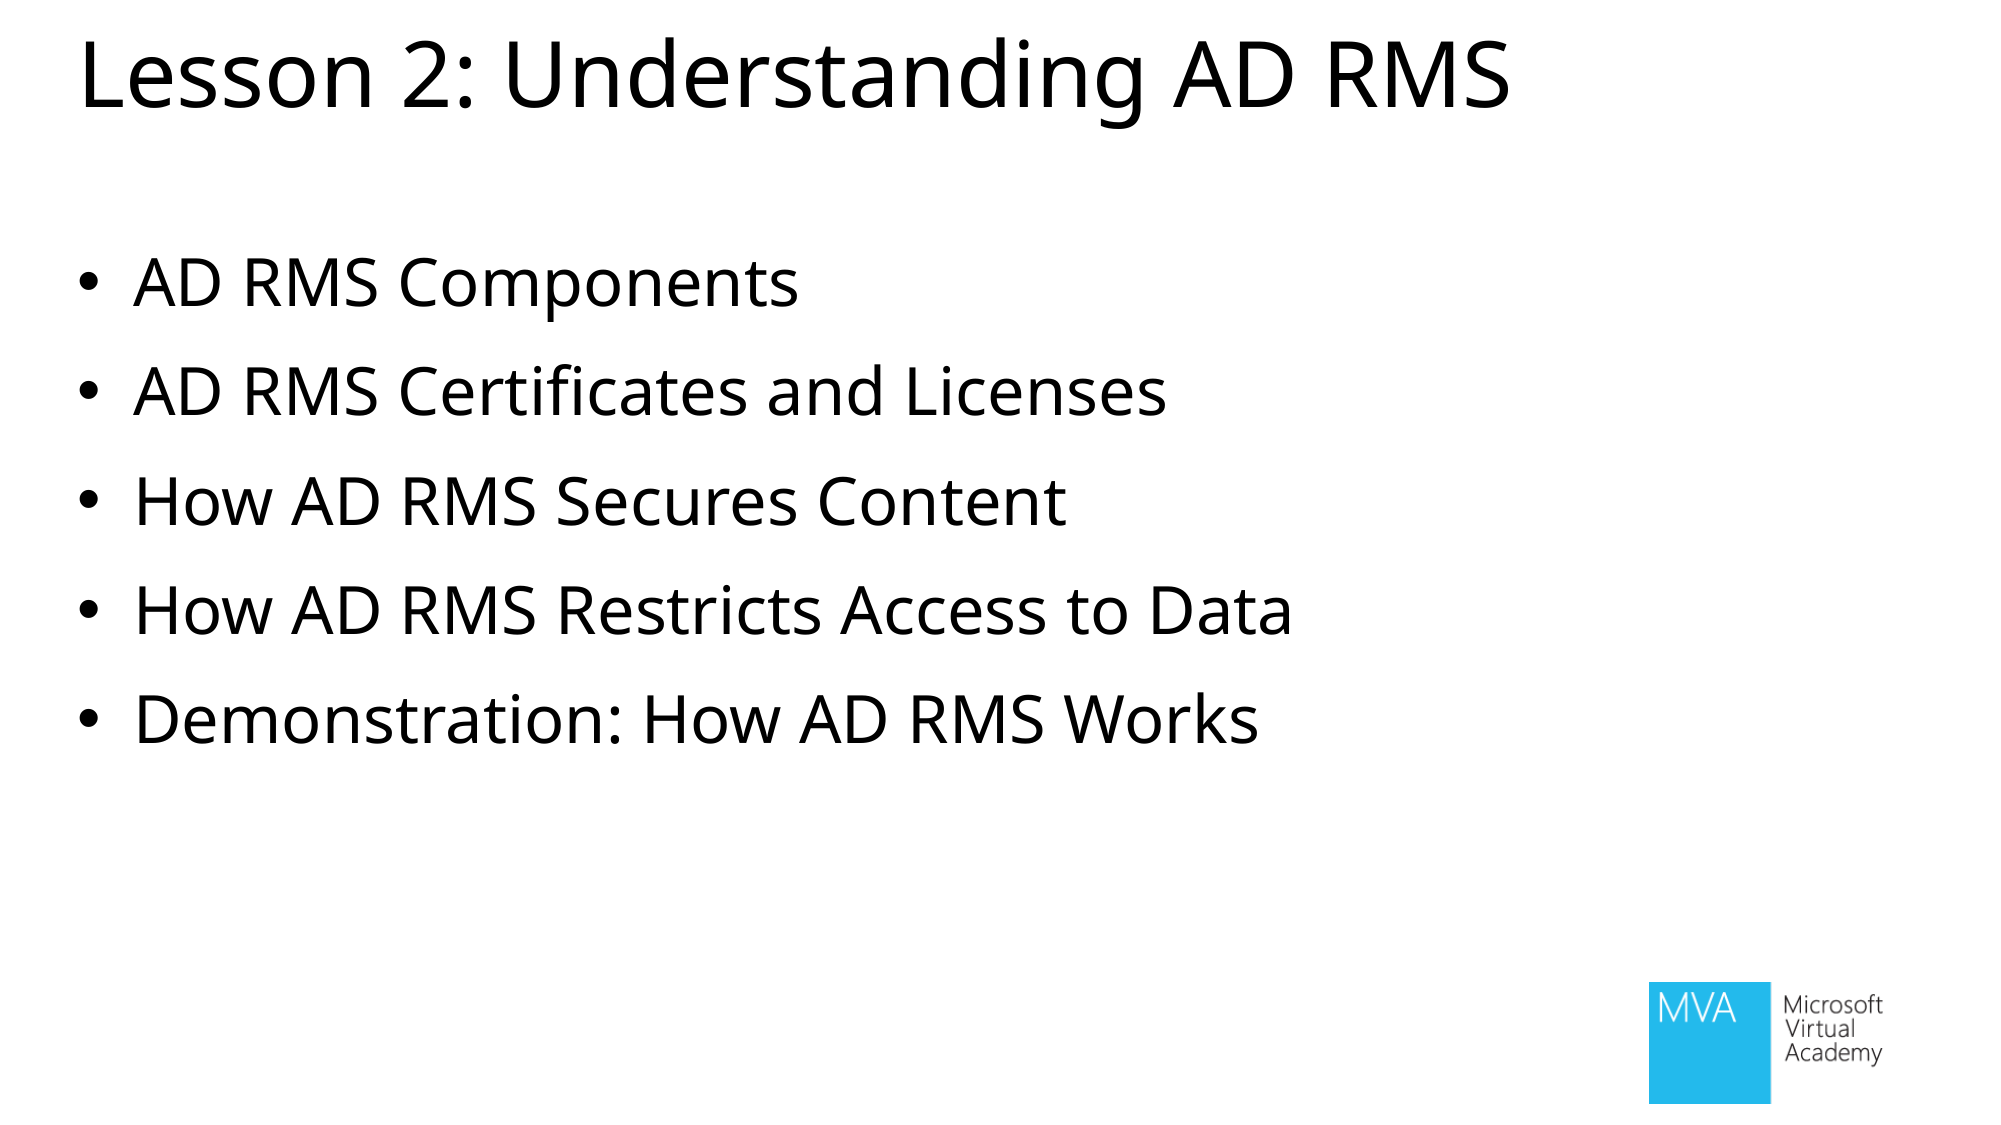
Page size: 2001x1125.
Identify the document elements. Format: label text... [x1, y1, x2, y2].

title Lesson 2: Understanding AD RMS [62, 29, 1953, 205]
list AD RMS Components AD RMS Certificates and Licenses How AD RMS Secures Content How AD RMS Restricts Access to Data Demonstration: How AD RMS Works [62, 232, 1953, 1096]
picture [1649, 981, 1953, 1104]
